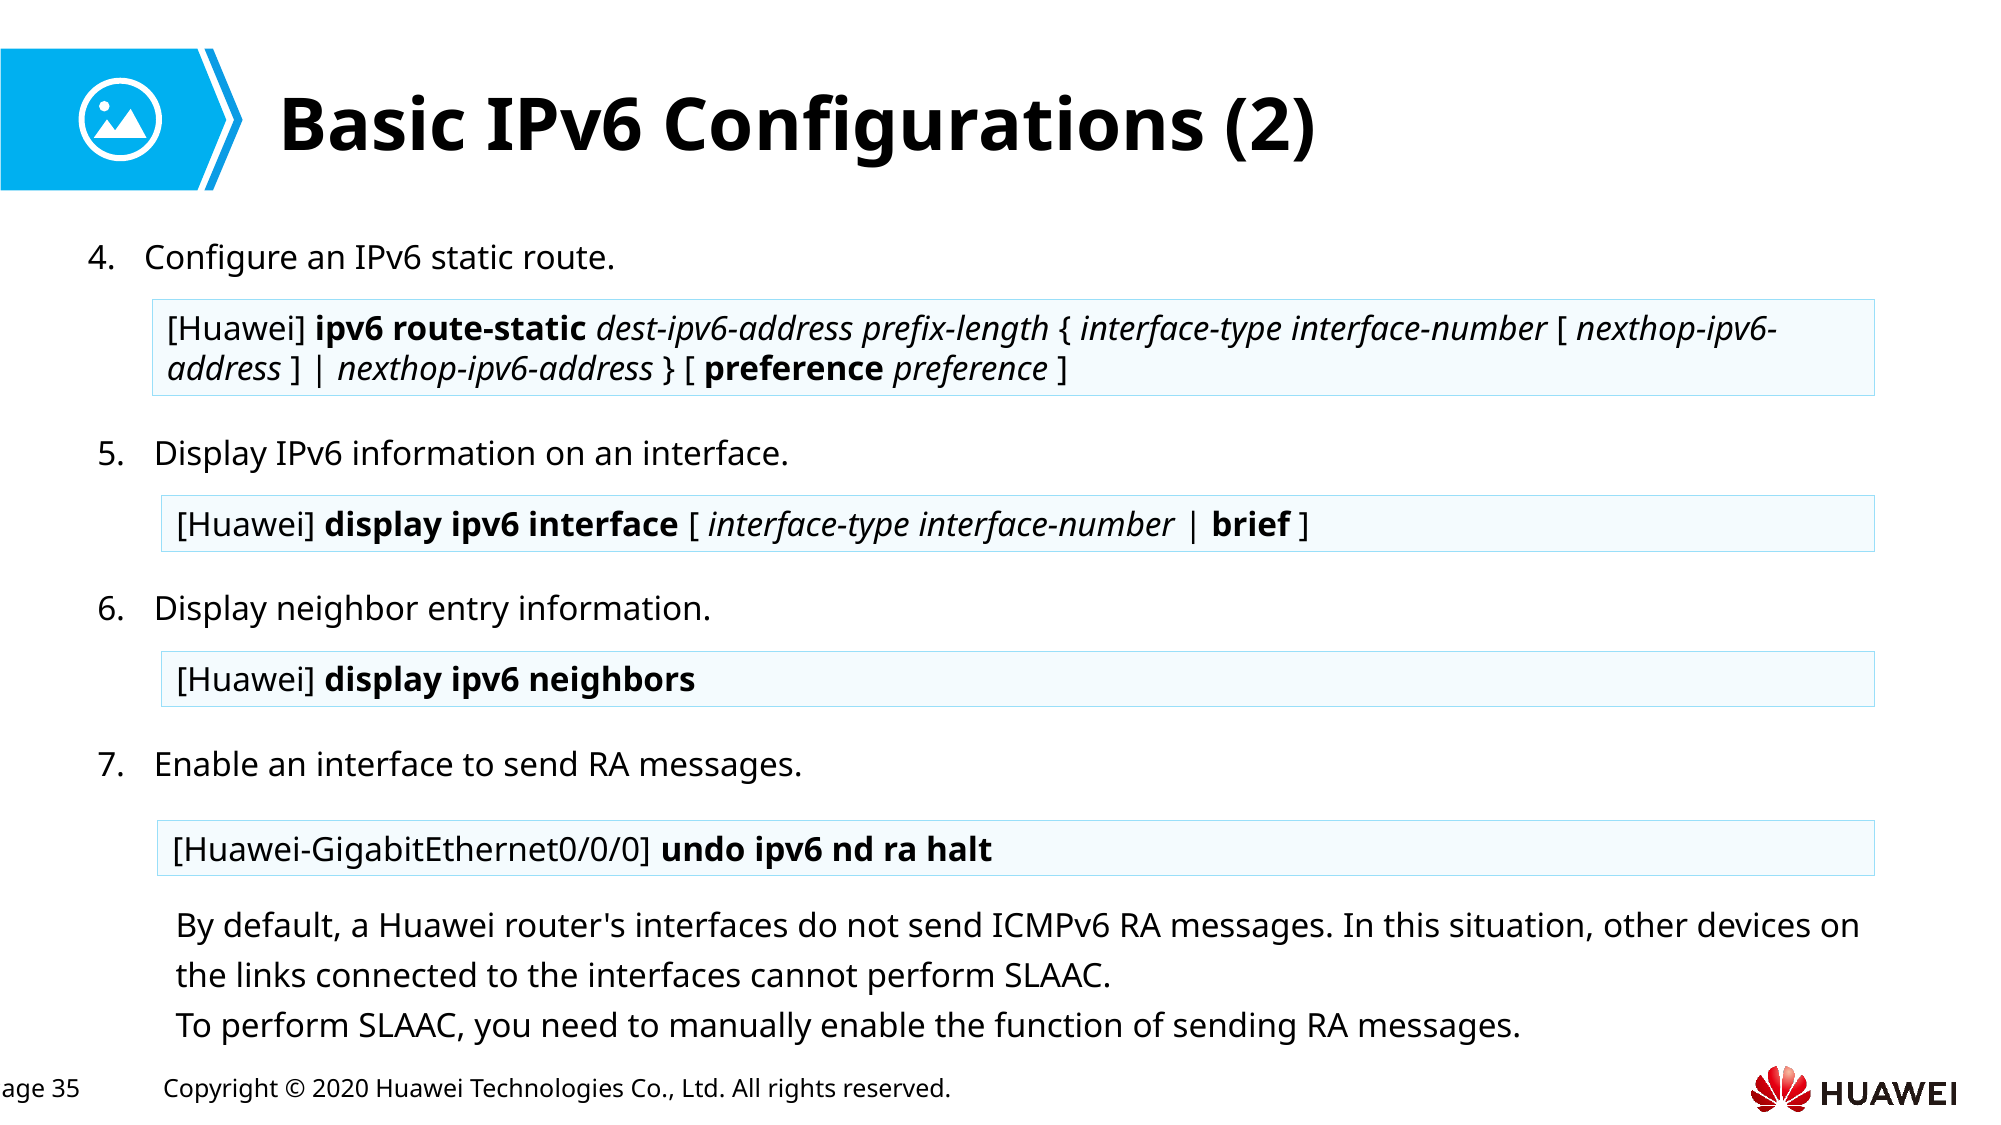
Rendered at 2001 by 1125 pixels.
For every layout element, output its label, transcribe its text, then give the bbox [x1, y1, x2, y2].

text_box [82, 424, 1902, 552]
picture [1751, 1066, 1956, 1112]
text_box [82, 735, 1902, 1054]
title Basic IPv6 Configurations (2) [261, 73, 1875, 180]
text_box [73, 228, 1893, 396]
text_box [82, 580, 1902, 707]
